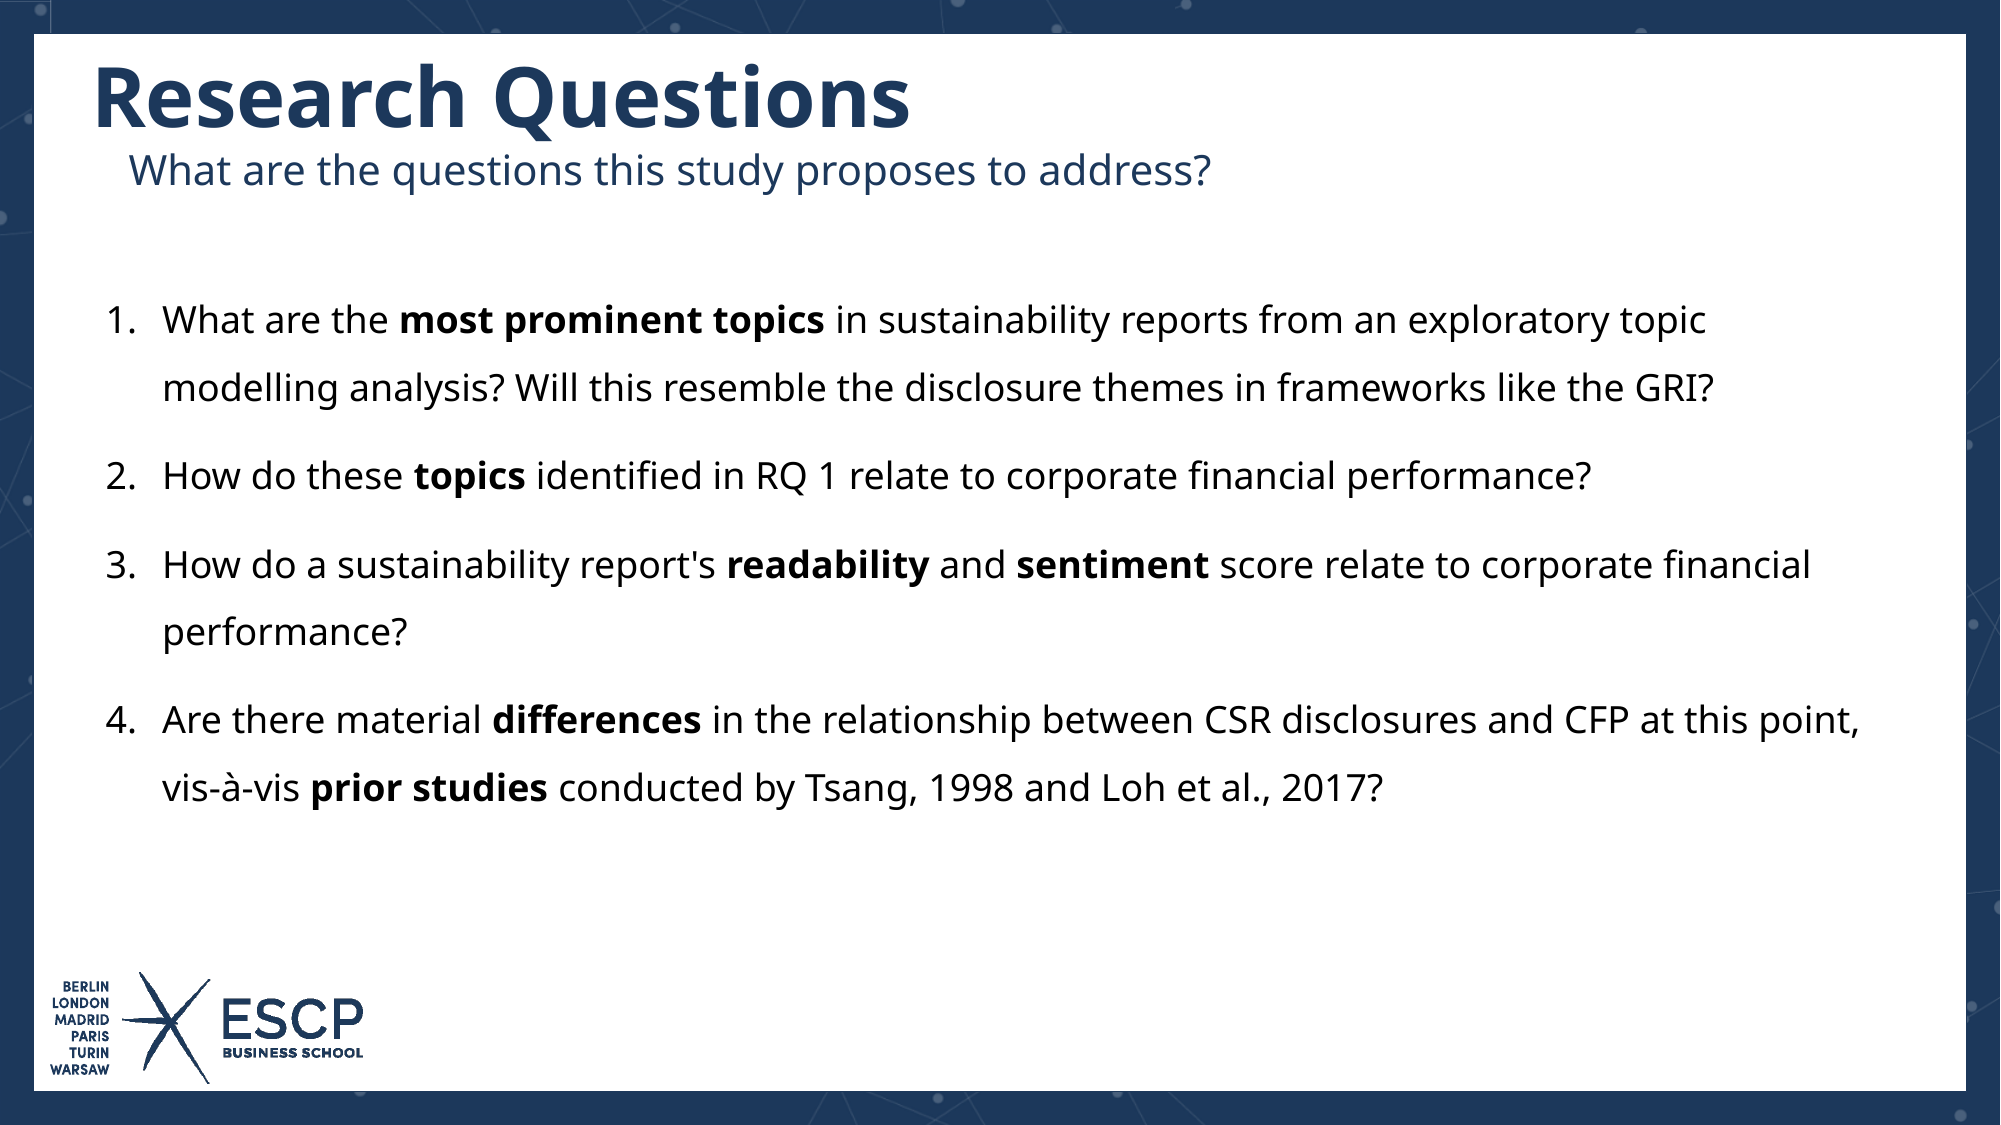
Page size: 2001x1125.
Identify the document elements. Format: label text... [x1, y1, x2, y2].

picture [0, 0, 2000, 1125]
text_box What are the most prominent topics in sustainability reports from an exploratory topic modelling analysis? Will this resemble the disclosure themes in frameworks like the GRI? How do these topics identified in RQ 1 relate to corporate financial performance? How do a sustainability report's readability and sentiment score relate to corporate financial performance? Are there material differences in the relationship between CSR disclosures and CFP at this point, vis-à-vis prior studies conducted by Tsang, 1998 and Loh et al., 2017? [90, 266, 1909, 817]
title Research Questions [91, 33, 1909, 144]
picture [121, 972, 391, 1084]
subtitle What are the questions this study proposes to address? [91, 144, 1909, 203]
